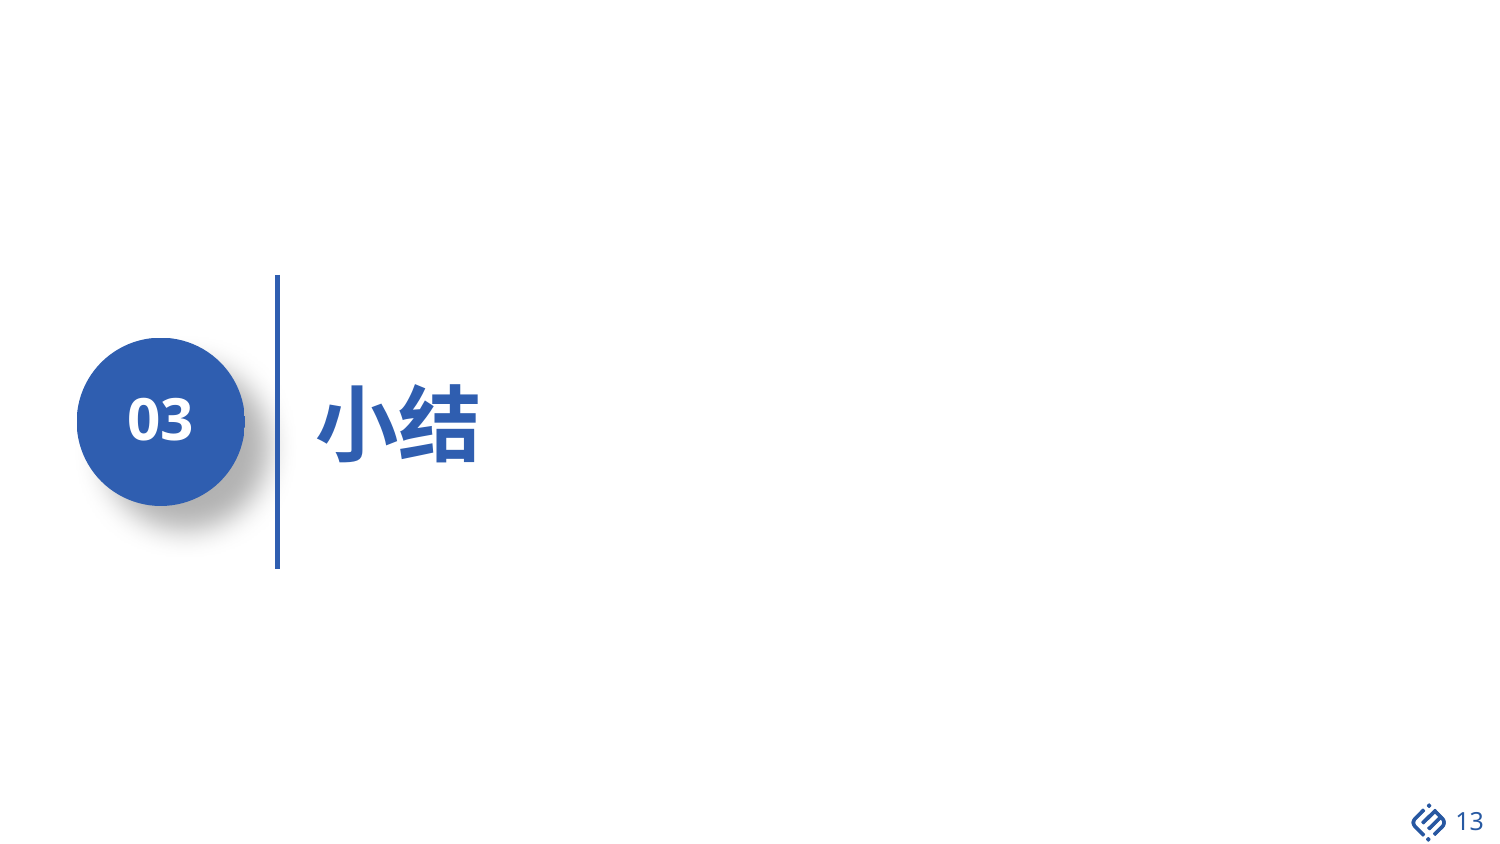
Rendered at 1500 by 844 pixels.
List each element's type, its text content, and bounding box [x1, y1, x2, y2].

picture [1411, 803, 1446, 842]
list 03 [76, 337, 245, 506]
title 小结 [301, 275, 1446, 569]
